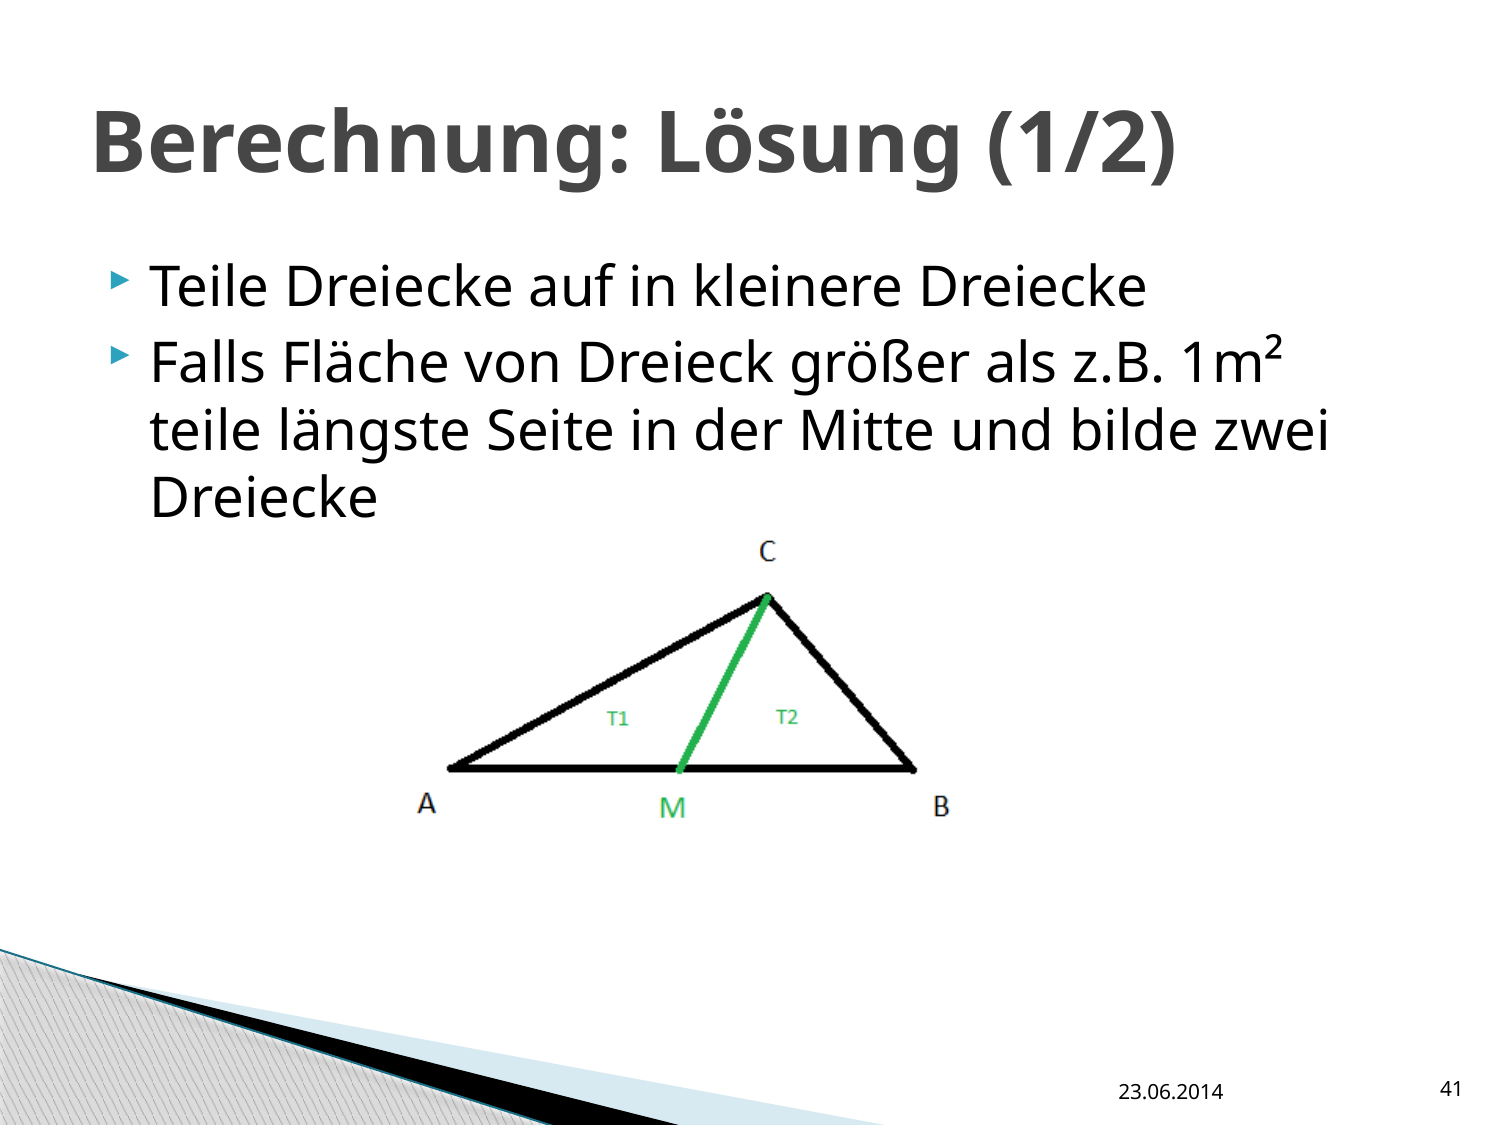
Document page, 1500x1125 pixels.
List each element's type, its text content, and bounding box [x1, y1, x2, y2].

title Berechnung: Lösung (1/2) [75, 45, 1425, 233]
slide_number 41 [1418, 1051, 1479, 1112]
list Teile Dreiecke auf in kleinere Dreiecke Falls Fläche von Dreieck größer als z.B. 1m² teile längste Seite in der Mitte und bilde zwei Dreiecke [75, 243, 1425, 986]
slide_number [1103, 1051, 1418, 1112]
picture [383, 526, 1041, 865]
